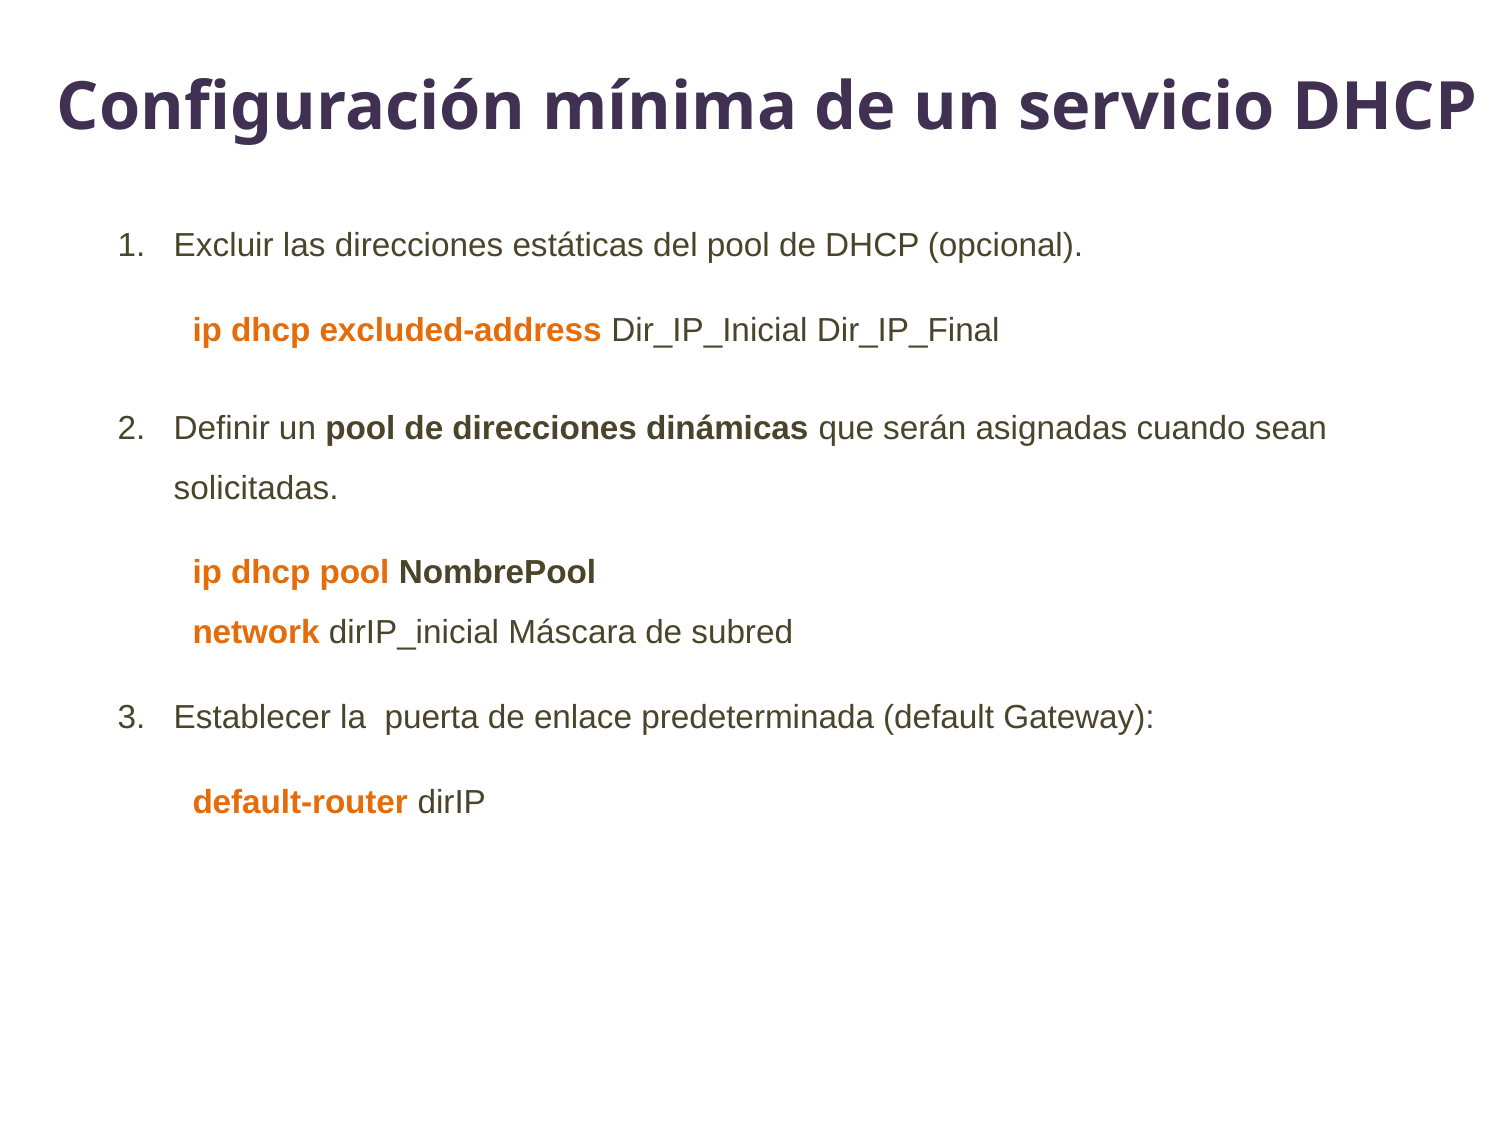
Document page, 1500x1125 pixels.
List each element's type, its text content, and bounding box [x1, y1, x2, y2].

text_box Excluir las direcciones estáticas del pool de DHCP (opcional). ip dhcp excluded-address Dir_IP_Inicial Dir_IP_Final Definir un pool de direcciones dinámicas que serán asignadas cuando sean solicitadas. ip dhcp pool NombrePool network dirIP_inicial Máscara de subred Establecer la puerta de enlace predeterminada (default Gateway): default-router dirIP [102, 197, 1416, 998]
text_box Configuración mínima de un servicio DHCP [23, 8, 1495, 197]
